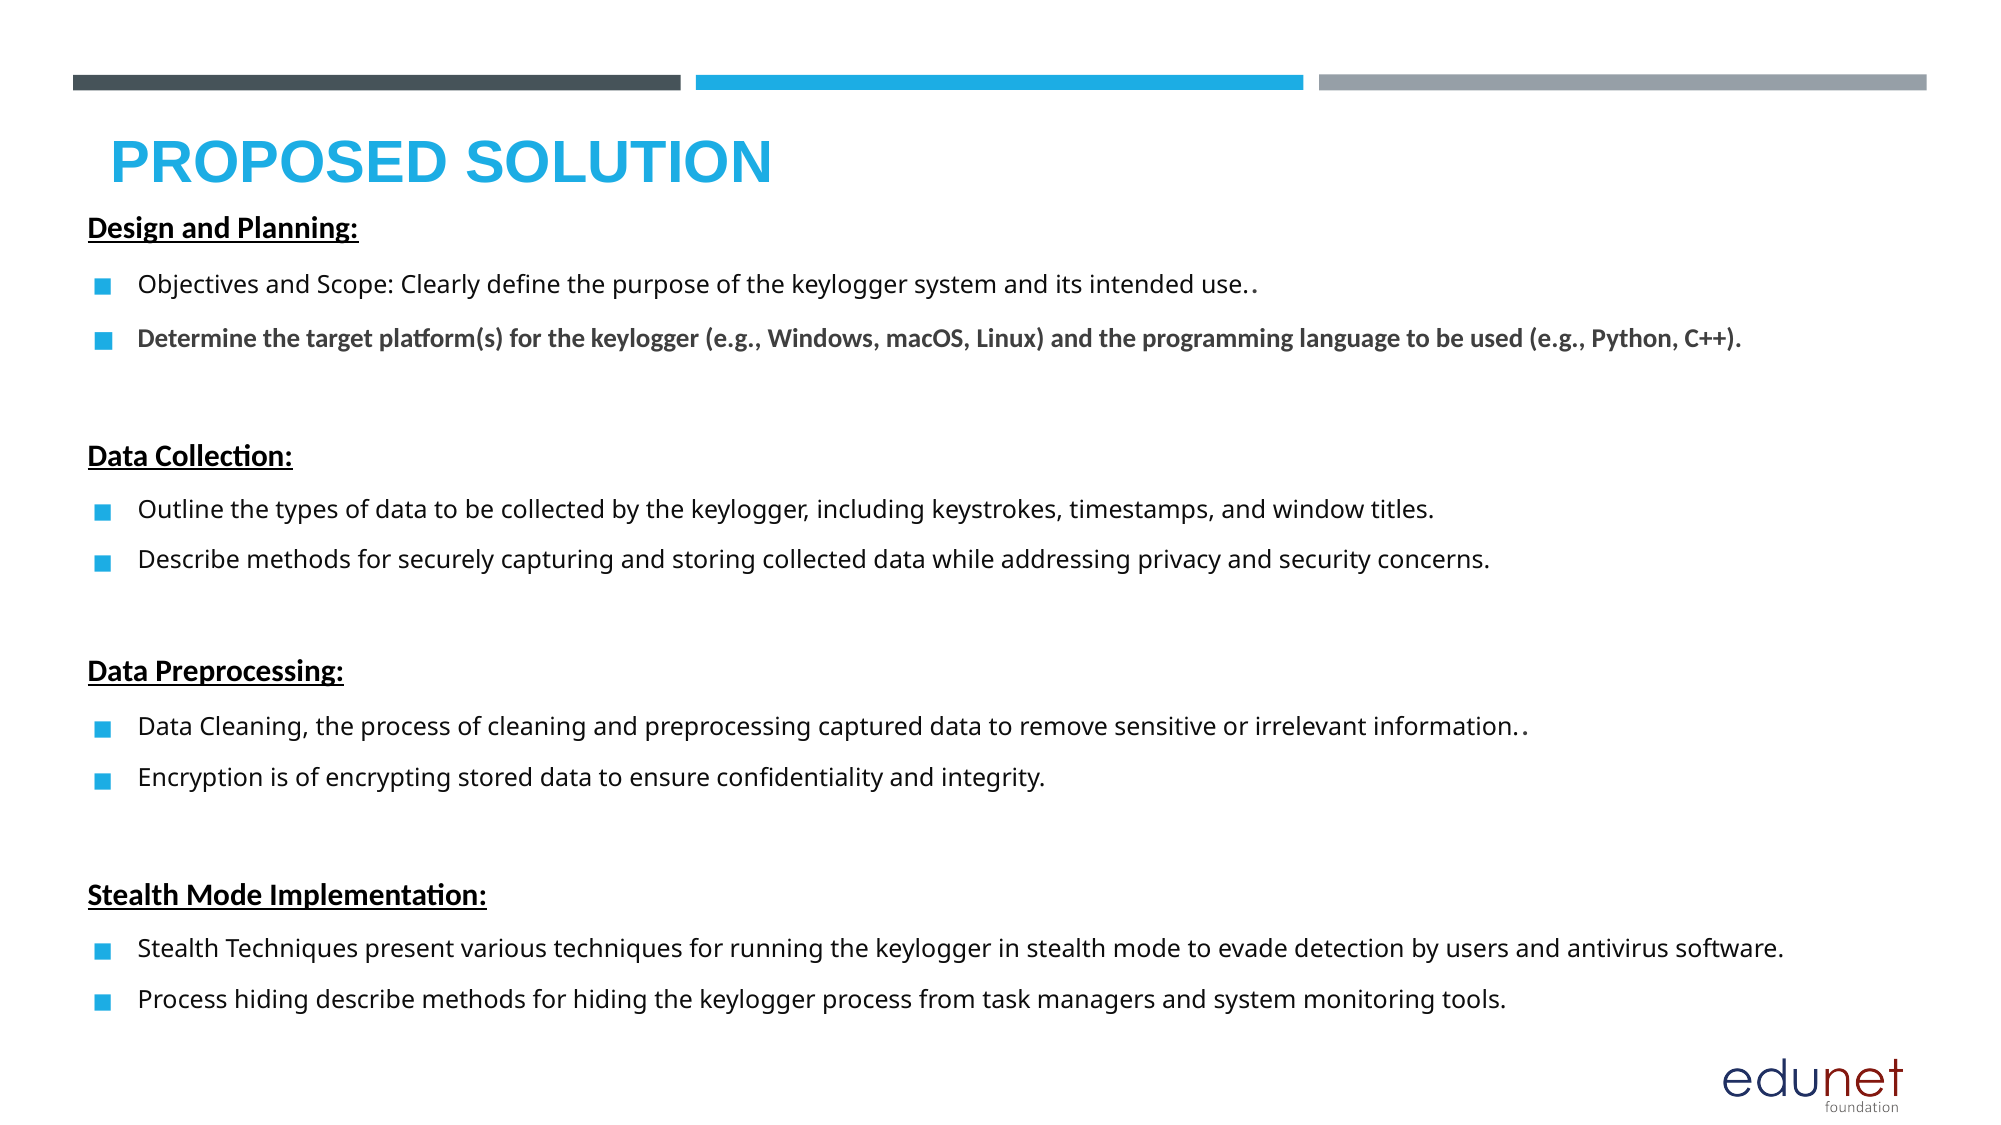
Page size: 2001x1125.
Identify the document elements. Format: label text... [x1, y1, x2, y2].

picture [1719, 1091, 1905, 1116]
list Design and Planning: Objectives and Scope: Clearly define the purpose of the keylogger system and its intended use.. Determine the target platform(s) for the keylogger (e.g., Windows, macOS, Linux) and the programming language to be used (e.g., Python, C++). Data Collection: Outline the types of data to be collected by the keylogger, including keystrokes, timestamps, and window titles. Describe methods for securely capturing and storing collected data while addressing privacy and security concerns. Data Preprocessing: Data Cleaning, the process of cleaning and preprocessing captured data to remove sensitive or irrelevant information.. Encryption is of encrypting stored data to ensure confidentiality and integrity. Stealth Mode Implementation: Stealth Techniques present various techniques for running the keylogger in stealth mode to evade detection by users and antivirus software. Process hiding describe methods for hiding the keylogger process from task managers and system monitoring tools. [72, 202, 1978, 1091]
title PROPOSED SOLUTION [95, 115, 1905, 202]
